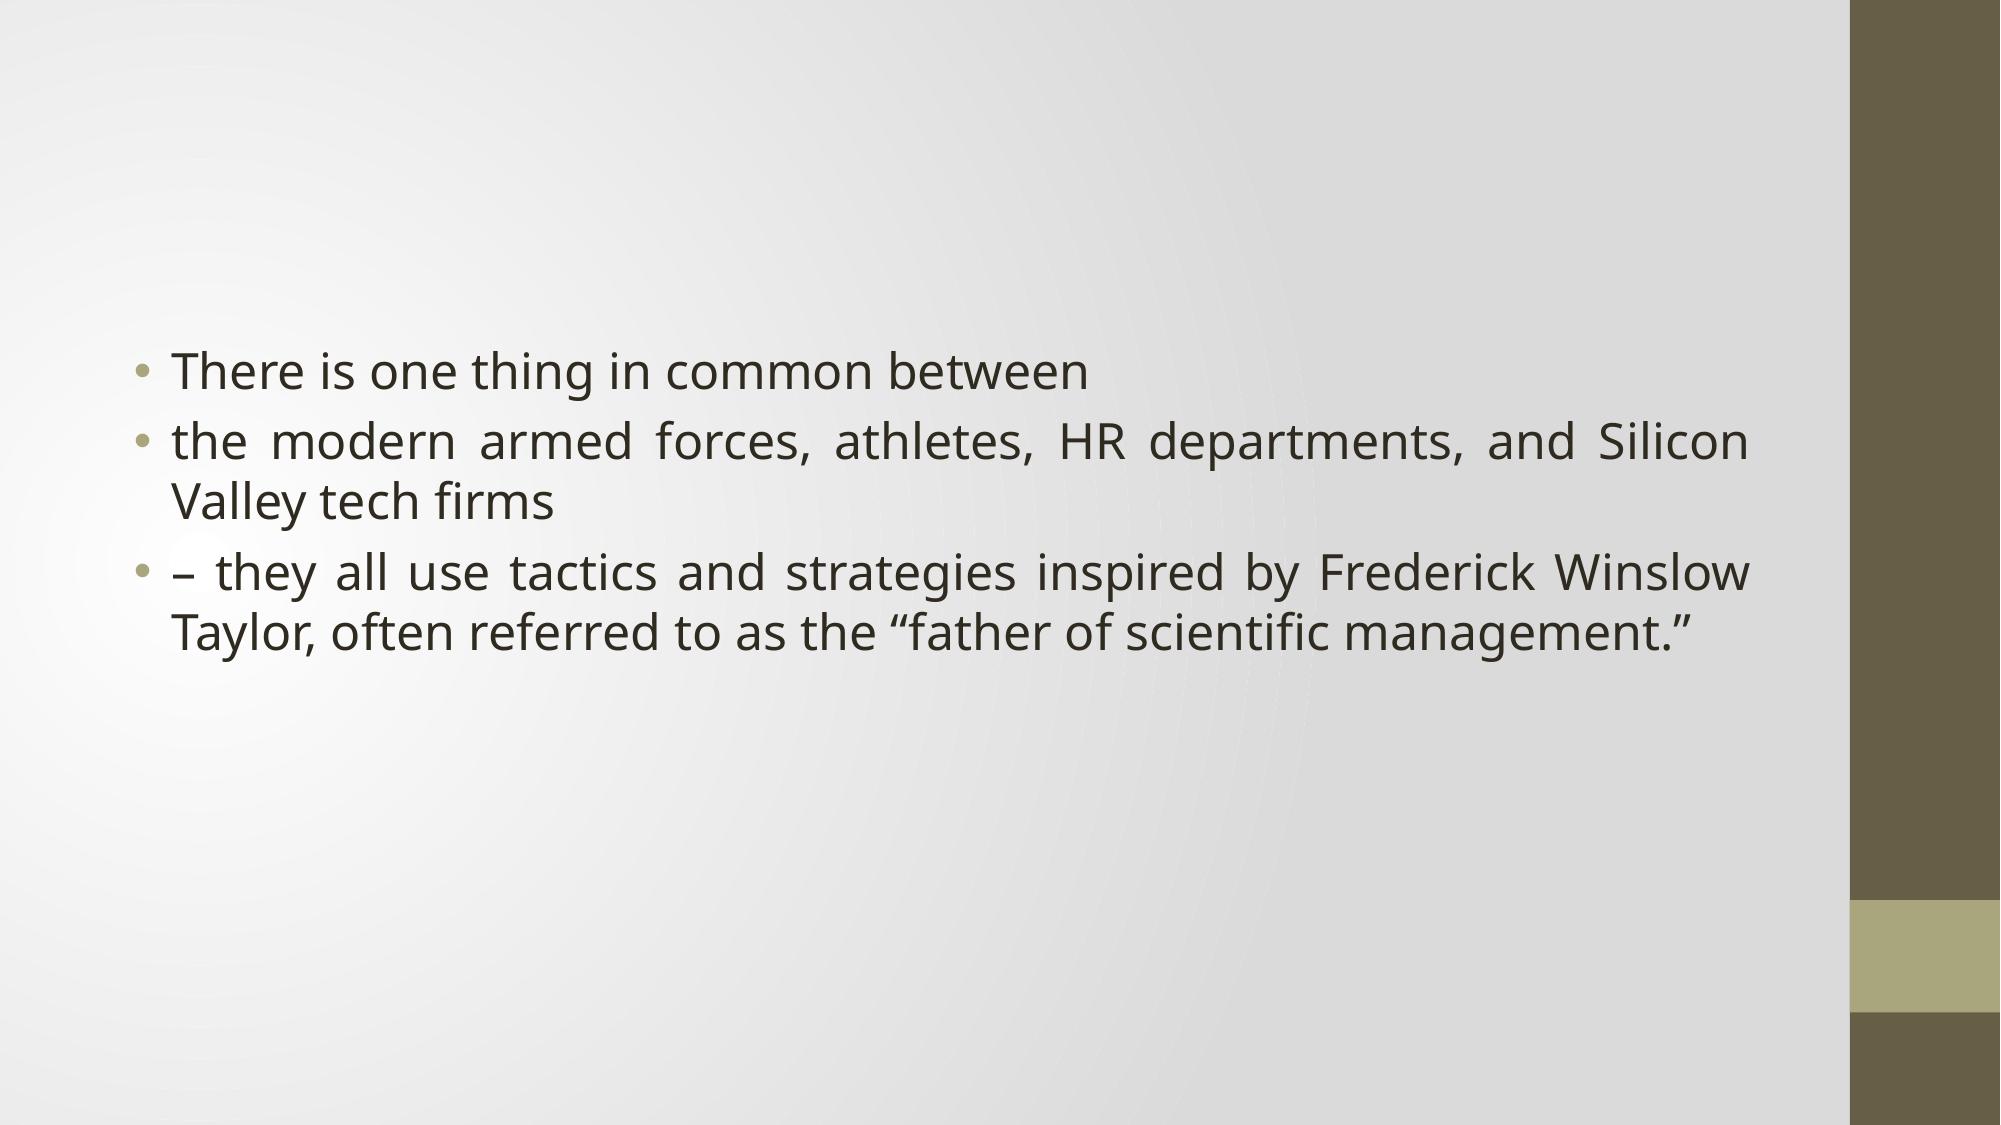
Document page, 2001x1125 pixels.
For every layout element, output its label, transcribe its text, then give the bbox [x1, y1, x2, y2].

list There is one thing in common between the modern armed forces, athletes, HR departments, and Silicon Valley tech firms – they all use tactics and strategies inspired by Frederick Winslow Taylor, often referred to as the “father of scientific management.” [99, 262, 1767, 1050]
